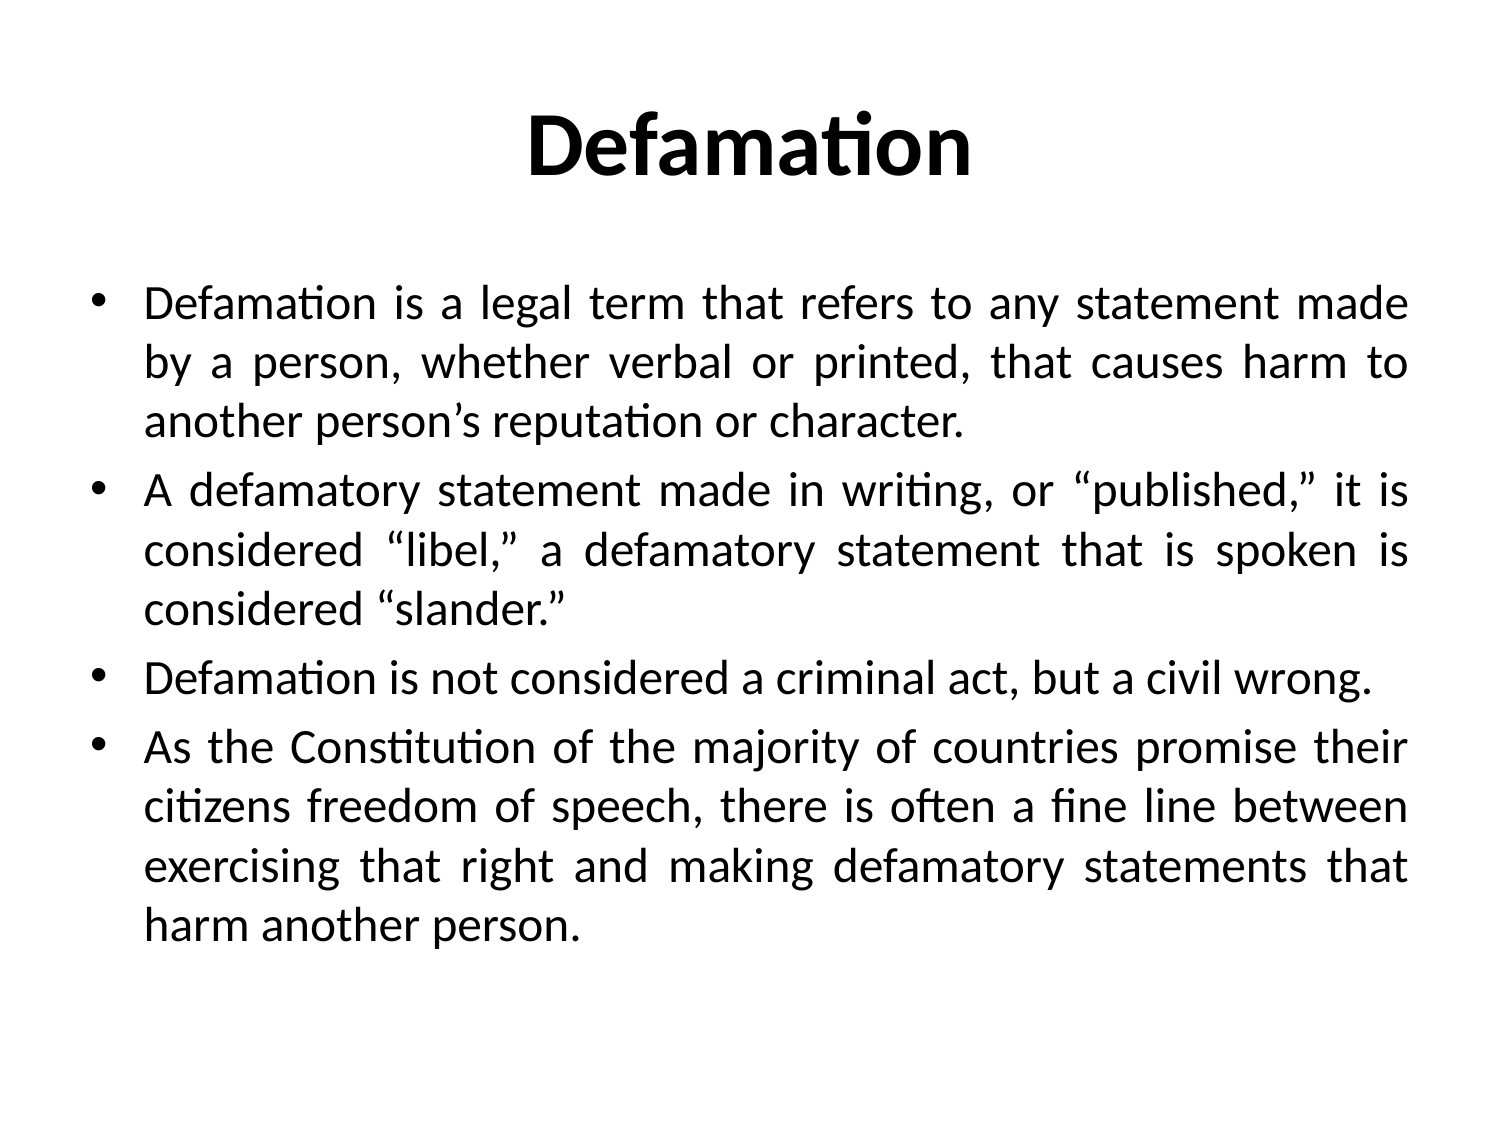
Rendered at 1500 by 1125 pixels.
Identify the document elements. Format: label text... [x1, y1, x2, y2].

title Defamation [75, 45, 1425, 233]
list Defamation is a legal term that refers to any statement made by a person, whether verbal or printed, that causes harm to another person’s reputation or character. A defamatory statement made in writing, or “published,” it is considered “libel,” a defamatory statement that is spoken is considered “slander.” Defamation is not considered a criminal act, but a civil wrong. As the Constitution of the majority of countries promise their citizens freedom of speech, there is often a fine line between exercising that right and making defamatory statements that harm another person. [75, 262, 1425, 1005]
